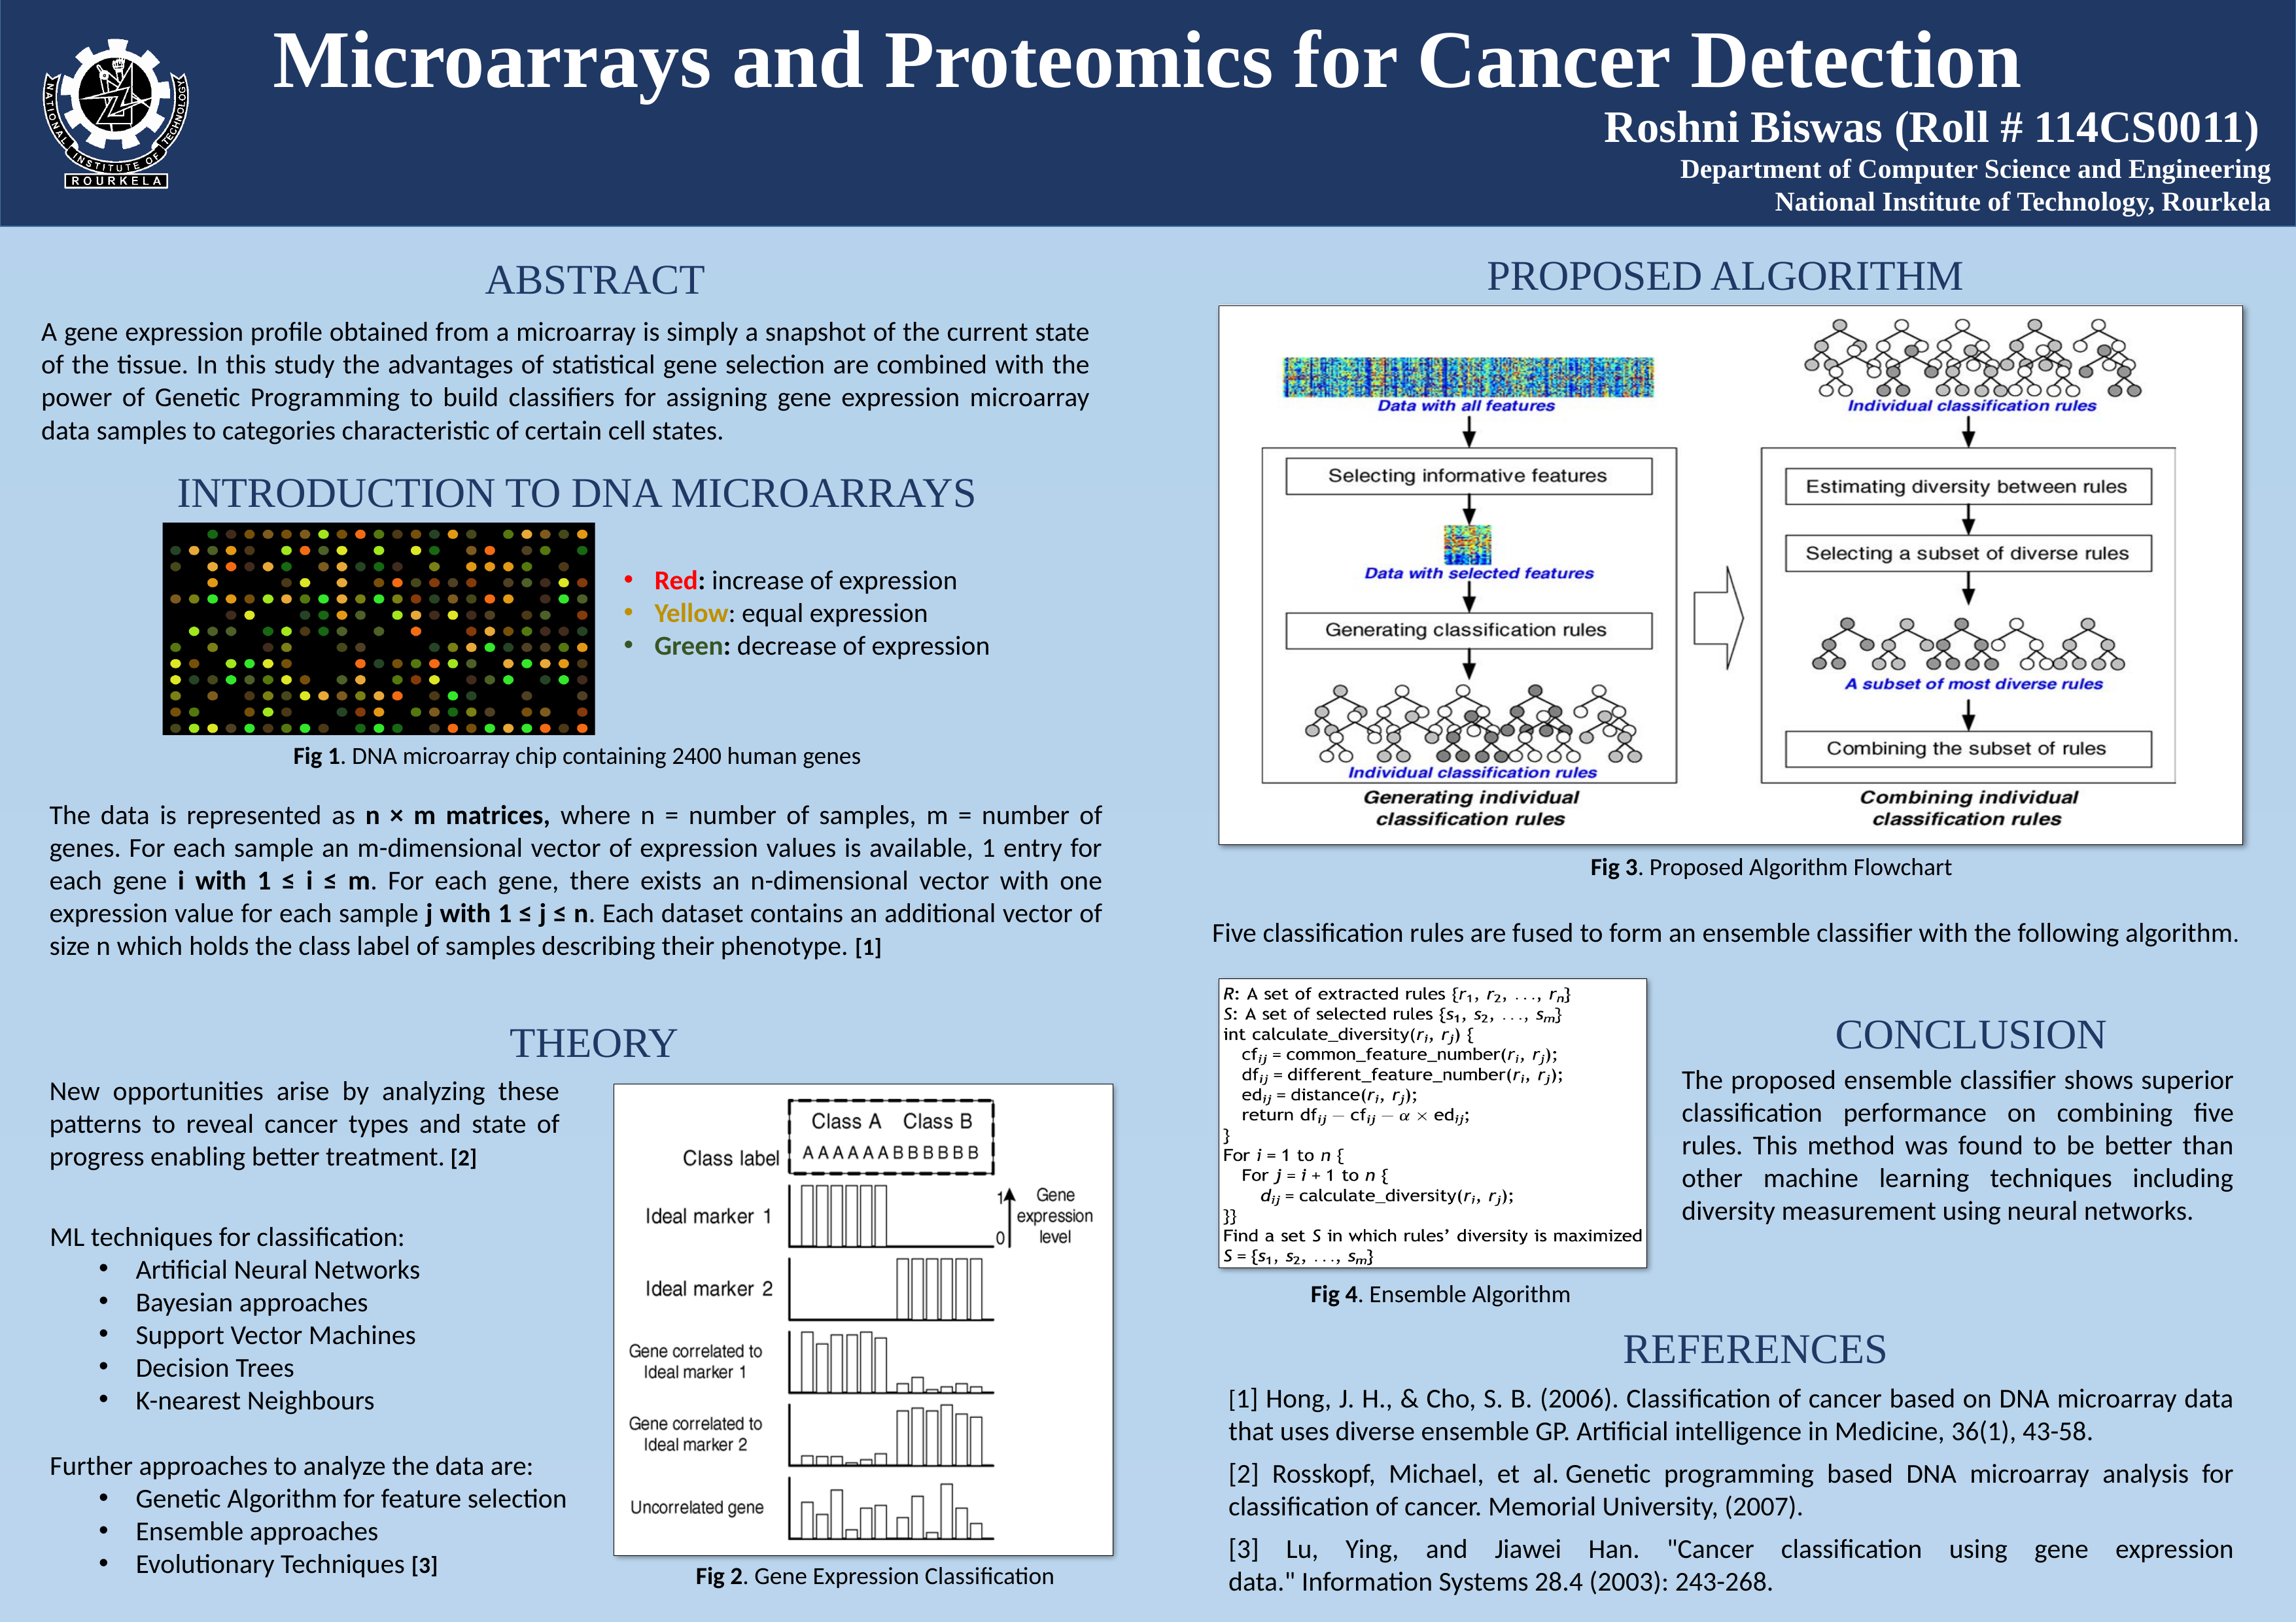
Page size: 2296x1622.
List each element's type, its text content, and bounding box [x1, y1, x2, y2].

text_box Fig 4. Ensemble Algorithm [1301, 1273, 1581, 1313]
text_box The proposed ensemble classifier shows superior classification performance on combining five rules. This method was found to be better than other machine learning techniques including diversity measurement using neural networks. [1672, 1057, 2244, 1231]
text_box [0, 0, 2296, 227]
text_box Fig 1. DNA microarray chip containing 2400 human genes [283, 734, 872, 774]
text_box INTRODUCTION TO DNA MICROARRAYS [167, 460, 1042, 521]
text_box Fig 3. Proposed Algorithm Flowchart [1581, 846, 1963, 886]
text_box ABSTRACT [475, 247, 734, 307]
picture [614, 1084, 1113, 1555]
text_box ML techniques for classification: Artificial Neural Networks Bayesian approaches Support Vector Machines Decision Trees K-nearest Neighbours Further approaches to analyze the data are: Genetic Algorithm for feature selection Ensemble approaches Evolutionary Techniques [3] [40, 1214, 580, 1617]
picture [162, 523, 595, 735]
text_box Red: increase of expression Yellow: equal expression Green: decrease of expression [614, 557, 1001, 699]
text_box Roshni Biswas (Roll # 114CS0011) Department of Computer Science and Engineering National Institute of Technology, Rourkela [1579, 94, 2276, 219]
text_box REFERENCES [1613, 1316, 1928, 1375]
text_box A gene expression proﬁle obtained from a microarray is simply a snapshot of the current state of the tissue. In this study the advantages of statistical gene selection are combined with the power of Genetic Programming to build classiﬁers for assigning gene expression microarray data samples to categories characteristic of certain cell states. [31, 309, 1100, 509]
picture [39, 37, 192, 190]
text_box PROPOSED ALGORITHM [1477, 243, 2001, 303]
text_box The data is represented as n × m matrices, where n = number of samples, m = number of genes. For each sample an m-dimensional vector of expression values is available, 1 entry for each gene i with 1 ≤ i ≤ m. For each gene, there exists an n-dimensional vector with one expression value for each sample j with 1 ≤ j ≤ n. Each dataset contains an additional vector of size n which holds the class label of samples describing their phenotype. [1] [39, 792, 1113, 966]
text_box CONCLUSION [1825, 1001, 2138, 1057]
picture [1219, 978, 1647, 1268]
text_box New opportunities arise by analyzing these patterns to reveal cancer types and state of progress enabling better treatment. [2] [39, 1068, 570, 1177]
text_box Five classification rules are fused to form an ensemble classifier with the following algorithm. [1202, 910, 2260, 953]
text_box [1] Hong, J. H., & Cho, S. B. (2006). Classification of cancer based on DNA microarray data that uses diverse ensemble GP. Artificial intelligence in Medicine, 36(1), 43-58. [2] Rosskopf, Michael, et al. Genetic programming based DNA microarray analysis for classification of cancer. Memorial University, (2007). [3] Lu, Ying, and Jiawei Han. "Cancer classification using gene expression data." Information Systems 28.4 (2003): 243-268. [1219, 1375, 2244, 1601]
text_box Fig 2. Gene Expression Classification [686, 1555, 1065, 1595]
picture [1219, 305, 2242, 845]
text_box THEORY [500, 1010, 709, 1071]
text_box Microarrays and Proteomics for Cancer Detection [236, 1, 2060, 94]
